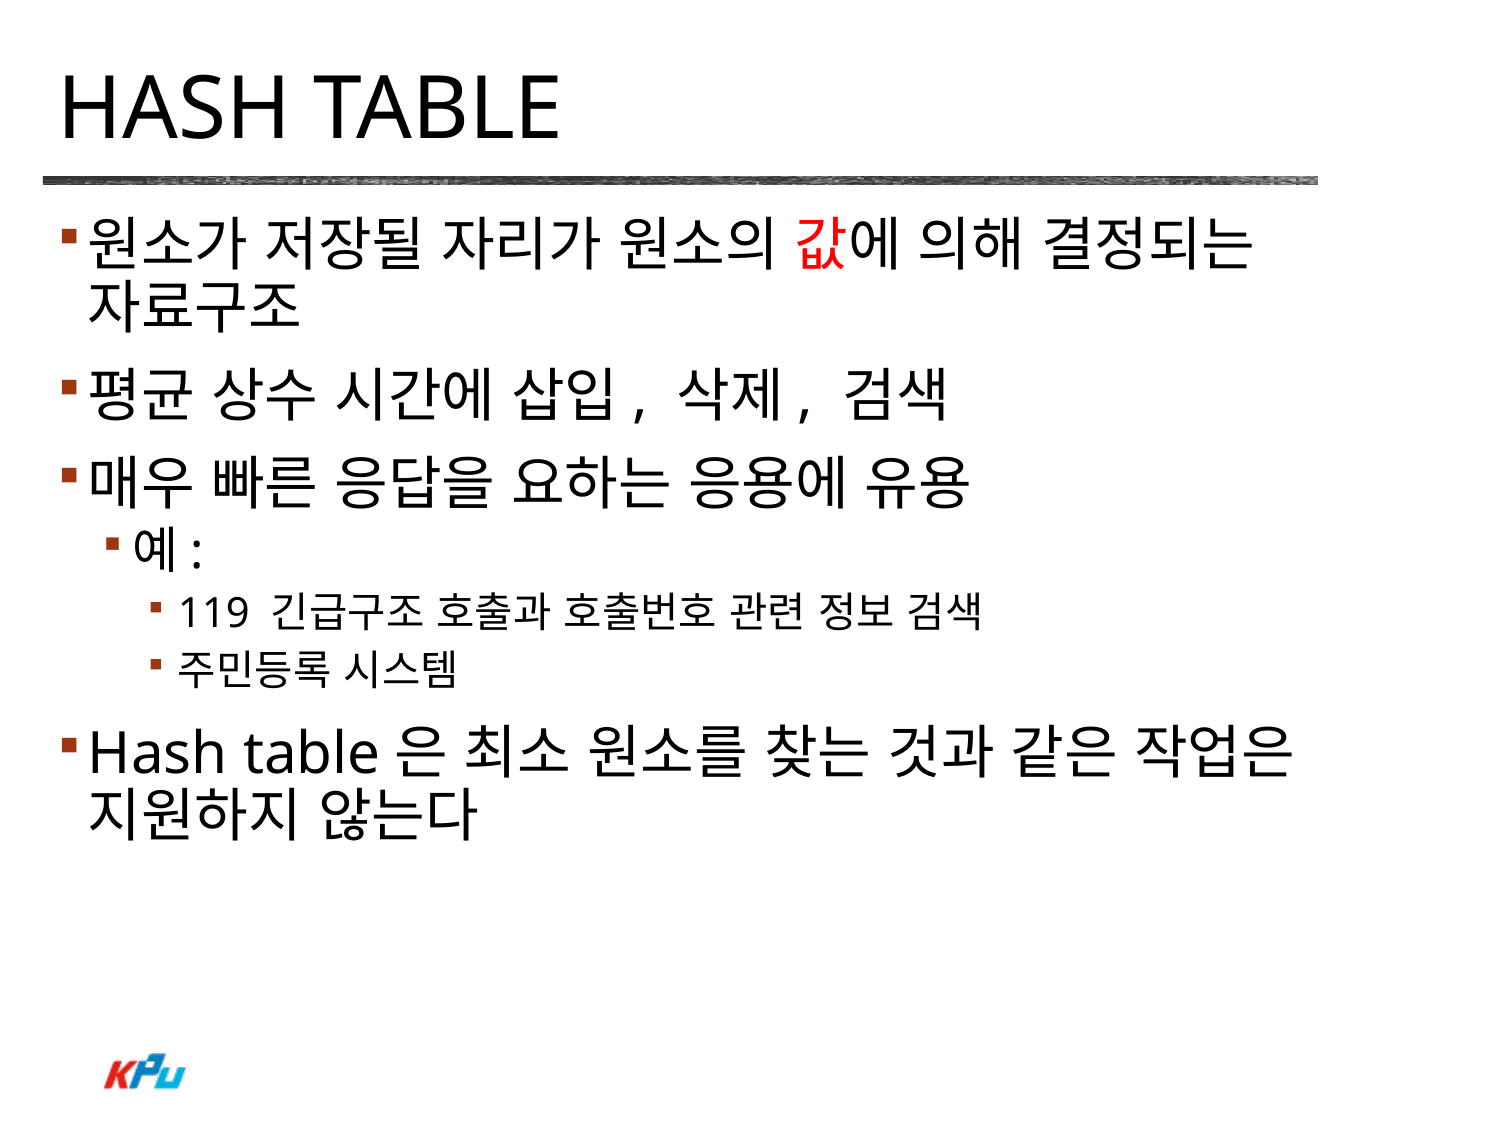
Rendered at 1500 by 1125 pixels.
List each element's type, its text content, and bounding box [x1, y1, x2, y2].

picture [92, 1030, 191, 1120]
title Hash Table [42, 39, 1458, 182]
list 원소가 저장될 자리가 원소의 값에 의해 결정되는 자료구조 평균 상수 시간에 삽입, 삭제, 검색 매우 빠른 응답을 요하는 응용에 유용 예: 119 긴급구조 호출과 호출번호 관련 정보 검색 주민등록 시스템 Hash table은 최소 원소를 찾는 것과 같은 작업은 지원하지 않는다 [42, 207, 1458, 1013]
